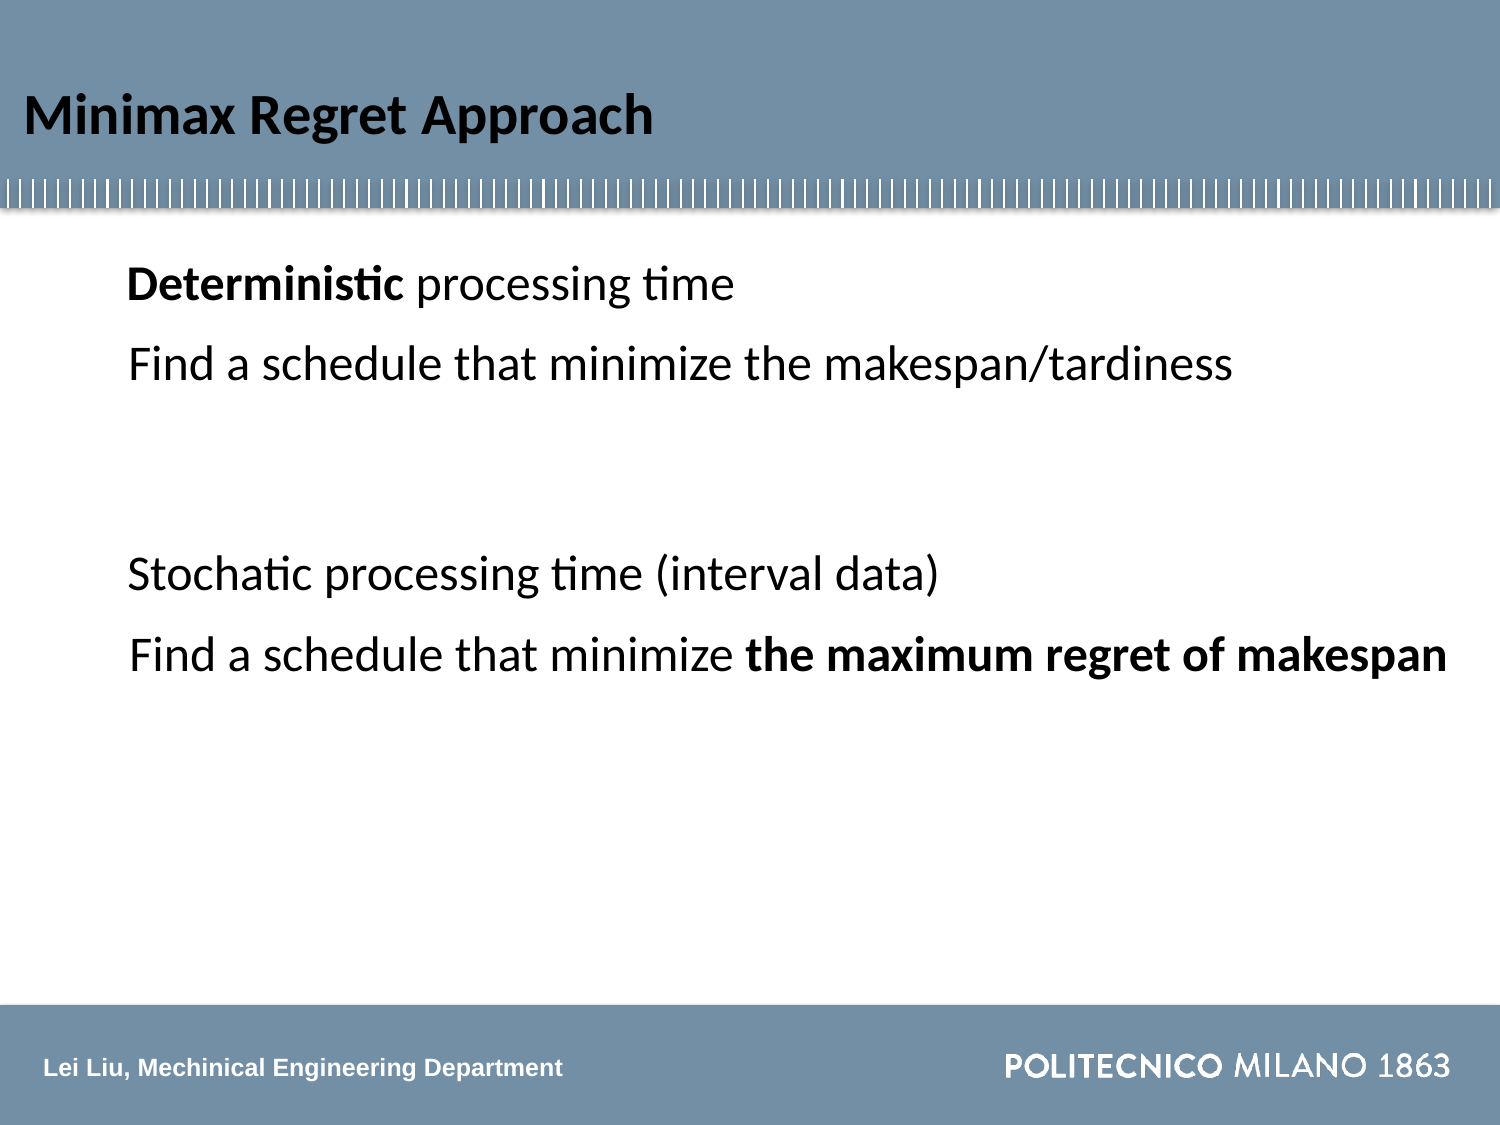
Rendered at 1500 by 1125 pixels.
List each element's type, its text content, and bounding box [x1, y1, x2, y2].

text_box Minimax Regret Approach [8, 69, 1259, 154]
picture [999, 1041, 1456, 1089]
text_box Deterministic processing time [111, 242, 751, 318]
text_box Find a schedule that minimize the makespan/tardiness [113, 323, 1249, 398]
text_box Stochatic processing time (interval data) [112, 533, 956, 609]
text_box Find a schedule that minimize the maximum regret of makespan [114, 613, 1464, 689]
